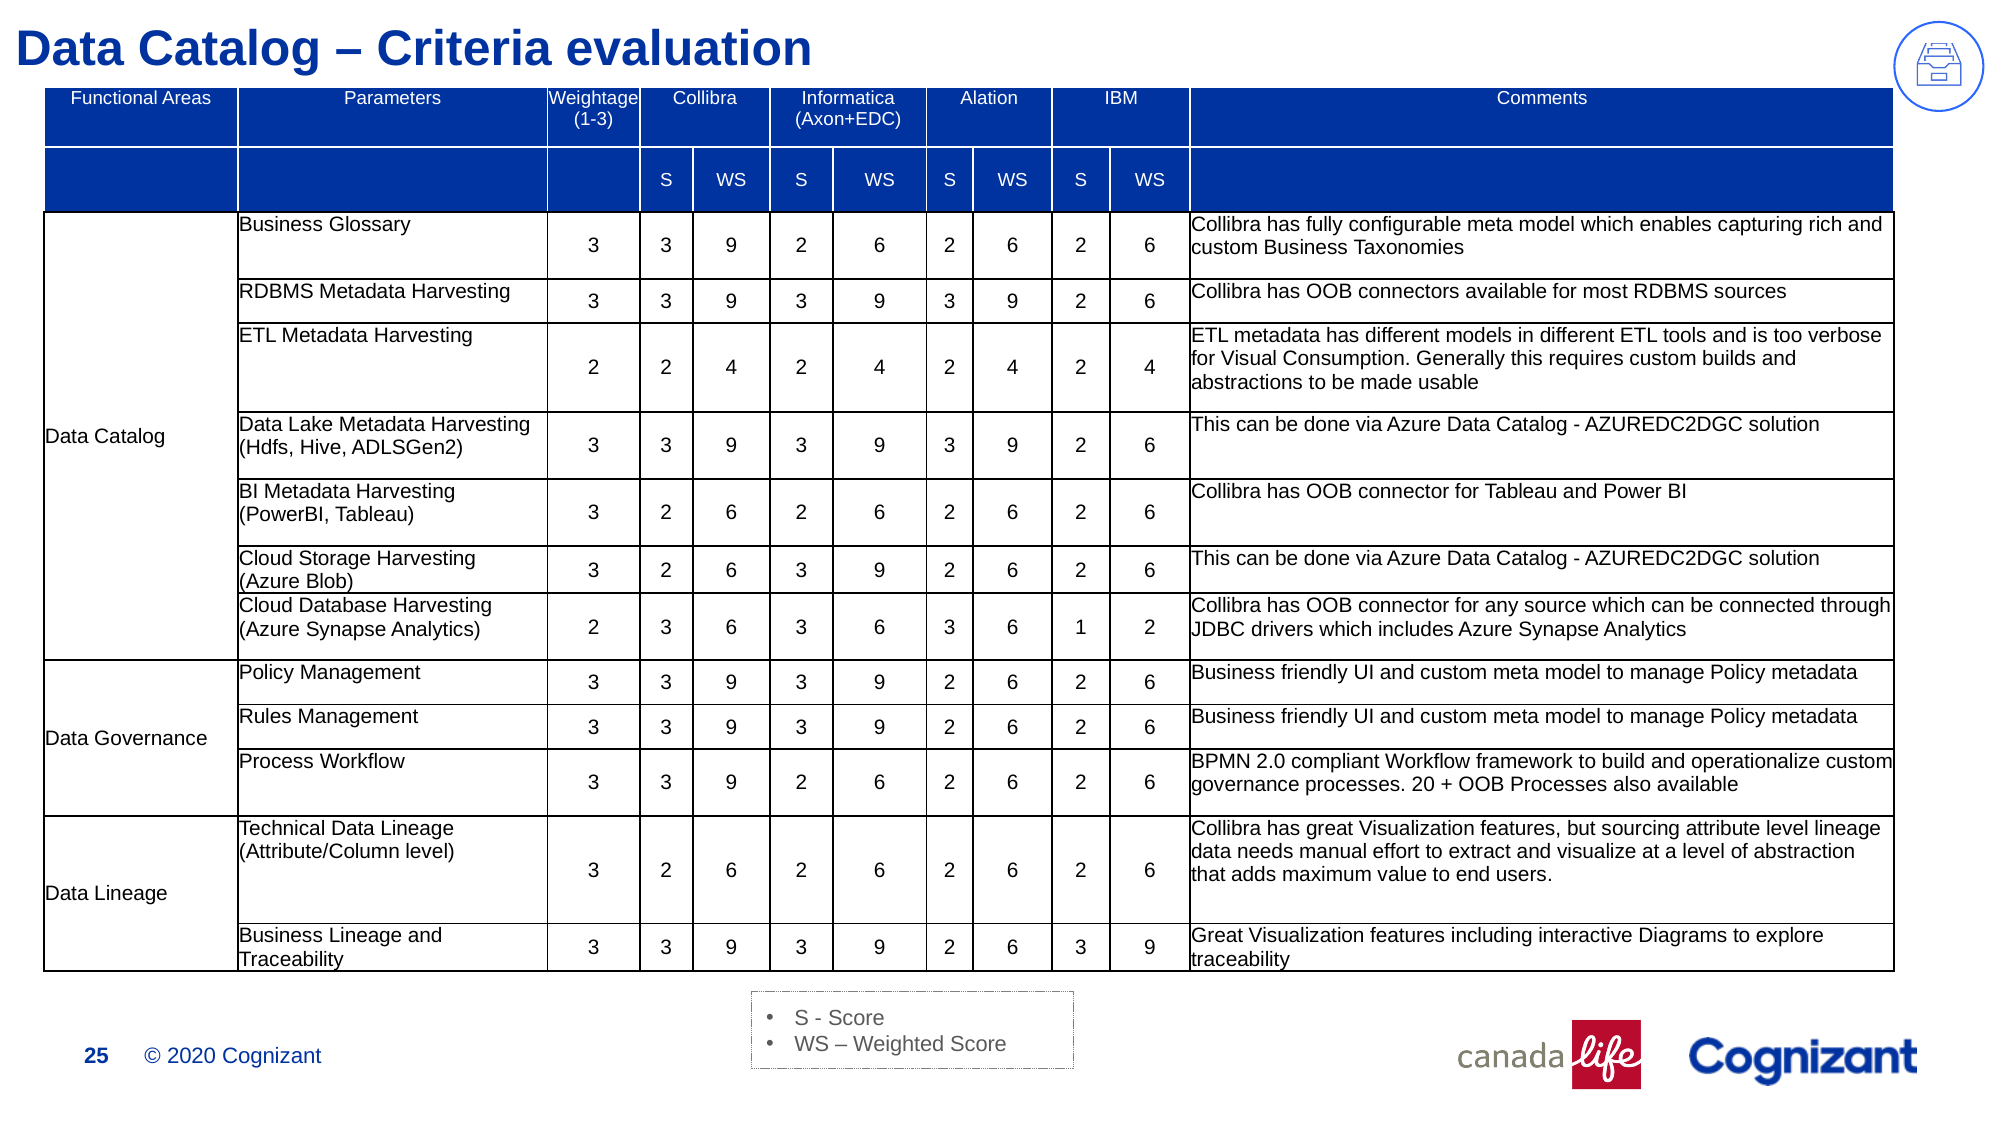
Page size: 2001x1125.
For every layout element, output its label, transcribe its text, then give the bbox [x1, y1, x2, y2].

table_cell 3 [771, 661, 832, 704]
table_cell [45, 148, 237, 211]
table_cell 2 [548, 324, 639, 411]
text_box S - Score WS – Weighted Score [750, 991, 1075, 1069]
table_cell 3 [548, 705, 639, 748]
table_cell 9 [834, 924, 926, 970]
table_cell 6 [974, 661, 1051, 704]
table_header Alation [927, 88, 1051, 146]
table_cell 6 [1111, 817, 1189, 923]
table_cell 4 [834, 324, 926, 411]
table_header IBM [1053, 88, 1189, 146]
table_cell 9 [834, 413, 926, 478]
table_cell 2 [771, 324, 832, 411]
table_cell BPMN 2.0 compliant Workflow framework to build and operationalize custom governance processes. 20 + OOB Processes also available [1191, 750, 1893, 815]
table_cell S [1053, 148, 1109, 211]
table_cell 6 [974, 924, 1051, 970]
table_cell 3 [927, 413, 972, 478]
table_cell 2 [927, 480, 972, 545]
table_cell 2 [771, 480, 832, 545]
table_cell Policy Management [239, 661, 547, 704]
table_cell 9 [694, 924, 769, 970]
table_cell 2 [1053, 547, 1109, 592]
table_cell 9 [694, 705, 769, 748]
table_cell 3 [927, 280, 972, 322]
table_cell 6 [1111, 661, 1189, 704]
table_cell RDBMS Metadata Harvesting [239, 280, 547, 322]
table_cell 6 [694, 817, 769, 923]
table_cell 6 [974, 817, 1051, 923]
table_cell S [927, 148, 972, 211]
table_cell Data Governance [45, 661, 237, 815]
table_cell Cloud Storage Harvesting (Azure Blob) [239, 547, 547, 592]
table_cell BI Metadata Harvesting (PowerBI, Tableau) [239, 480, 547, 545]
table_cell 9 [834, 705, 926, 748]
table_cell 9 [694, 280, 769, 322]
table_cell 3 [641, 213, 692, 278]
table_cell 2 [1111, 594, 1189, 659]
table_cell 3 [771, 547, 832, 592]
table_cell 3 [771, 924, 832, 970]
table_cell 9 [974, 280, 1051, 322]
table_cell Collibra has OOB connector for any source which can be connected through JDBC drivers which includes Azure Synapse Analytics [1191, 594, 1893, 659]
table_cell 3 [548, 280, 639, 322]
table_cell 3 [548, 413, 639, 478]
table_cell WS [974, 148, 1051, 211]
picture [1454, 1018, 1645, 1091]
table_cell 3 [641, 705, 692, 748]
table_cell Great Visualization features including interactive Diagrams to explore traceability [1191, 924, 1893, 970]
table_cell 2 [927, 817, 972, 923]
table_cell 2 [771, 750, 832, 815]
table_cell Process Workflow [239, 750, 547, 815]
table_cell 3 [548, 924, 639, 970]
table_header Collibra [641, 88, 769, 146]
table_cell 1 [1053, 594, 1109, 659]
table_cell 2 [927, 324, 972, 411]
table_cell 3 [641, 661, 692, 704]
table_cell Business Lineage and Traceability [239, 924, 547, 970]
table_cell S [771, 148, 832, 211]
table_cell WS [834, 148, 926, 211]
table_cell 6 [834, 594, 926, 659]
table_cell 6 [974, 705, 1051, 748]
slide_number 25 [84, 1041, 135, 1068]
table_cell 2 [1053, 661, 1109, 704]
table_cell 2 [927, 705, 972, 748]
table_cell 2 [1053, 413, 1109, 478]
table_cell WS [1111, 148, 1189, 211]
table_header Parameters [239, 88, 547, 146]
table_cell 3 [548, 817, 639, 923]
table_cell 3 [641, 594, 692, 659]
table_cell 2 [927, 661, 972, 704]
table_cell 2 [927, 750, 972, 815]
table_cell 4 [974, 324, 1051, 411]
table_cell 3 [1053, 924, 1109, 970]
table_cell 6 [974, 213, 1051, 278]
table_cell 3 [641, 750, 692, 815]
table_cell 9 [834, 547, 926, 592]
table_cell 6 [694, 594, 769, 659]
table_cell WS [694, 148, 769, 211]
table_cell S [641, 148, 692, 211]
table_cell Collibra has OOB connectors available for most RDBMS sources [1191, 280, 1893, 322]
table_cell Rules Management [239, 705, 547, 748]
table_cell 9 [694, 413, 769, 478]
table_header Functional Areas [45, 88, 237, 146]
table_cell Data Lineage [45, 817, 237, 970]
table_cell [1191, 148, 1893, 211]
table_cell 2 [771, 817, 832, 923]
table_cell Data Lake Metadata Harvesting (Hdfs, Hive, ADLSGen2) [239, 413, 547, 478]
table_cell ETL Metadata Harvesting [239, 324, 547, 411]
table_header Comments [1191, 88, 1893, 146]
table_cell 2 [927, 213, 972, 278]
table_cell 2 [1053, 750, 1109, 815]
table_cell 3 [548, 547, 639, 592]
table_cell 3 [771, 413, 832, 478]
table_cell Technical Data Lineage (Attribute/Column level) [239, 817, 547, 923]
table_cell 6 [974, 480, 1051, 545]
table_cell 9 [694, 750, 769, 815]
table_cell 3 [771, 280, 832, 322]
table_cell 2 [927, 924, 972, 970]
table_cell 6 [834, 480, 926, 545]
table_cell 2 [1053, 817, 1109, 923]
table_cell 4 [694, 324, 769, 411]
table_cell 6 [974, 594, 1051, 659]
table_cell ETL metadata has different models in different ETL tools and is too verbose for Visual Consumption. Generally this requires custom builds and abstractions to be made usable [1191, 324, 1893, 411]
picture [1909, 43, 1969, 90]
table_cell 2 [1053, 280, 1109, 322]
table_cell 2 [641, 547, 692, 592]
table_cell Business Glossary [239, 213, 547, 278]
table_cell 2 [548, 594, 639, 659]
table_cell 6 [1111, 480, 1189, 545]
table_cell 2 [641, 480, 692, 545]
table_cell Collibra has OOB connector for Tableau and Power BI [1191, 480, 1893, 545]
table_cell 6 [694, 480, 769, 545]
table_cell 2 [1053, 705, 1109, 748]
table_cell [548, 148, 639, 211]
table_cell 2 [1053, 480, 1109, 545]
table_cell 6 [974, 750, 1051, 815]
table_cell 2 [771, 213, 832, 278]
table_cell 6 [1111, 705, 1189, 748]
table_cell [239, 148, 547, 211]
table_cell 3 [548, 750, 639, 815]
table_cell 3 [771, 594, 832, 659]
table_cell 9 [834, 661, 926, 704]
table_header Informatica (Axon+EDC) [771, 88, 926, 146]
table_cell Data Catalog [45, 213, 237, 659]
table_cell 9 [1111, 924, 1189, 970]
table_cell 3 [548, 213, 639, 278]
table_cell 2 [641, 324, 692, 411]
table_cell 6 [834, 213, 926, 278]
table_cell 6 [1111, 750, 1189, 815]
table_cell 3 [548, 661, 639, 704]
table_cell Collibra has fully configurable meta model which enables capturing rich and custom Business Taxonomies [1191, 213, 1893, 278]
table_cell 2 [1053, 324, 1109, 411]
table_cell 4 [1111, 324, 1189, 411]
title Data Catalog – Criteria evaluation [15, 21, 2000, 158]
table_cell 6 [1111, 213, 1189, 278]
table_cell 3 [641, 280, 692, 322]
table_cell 2 [927, 547, 972, 592]
text_box [1893, 20, 1985, 113]
table_cell 6 [1111, 280, 1189, 322]
table_cell 6 [834, 817, 926, 923]
table_cell Business friendly UI and custom meta model to manage Policy metadata [1191, 661, 1893, 704]
table_cell 9 [694, 661, 769, 704]
table_cell 3 [771, 705, 832, 748]
table_cell 2 [641, 817, 692, 923]
table_cell 2 [1053, 213, 1109, 278]
table_cell Collibra has great Visualization features, but sourcing attribute level lineage data needs manual effort to extract and visualize at a level of abstraction that adds maximum value to end users. [1191, 817, 1893, 923]
table_cell Business friendly UI and custom meta model to manage Policy metadata [1191, 705, 1893, 748]
table_cell 3 [927, 594, 972, 659]
table_cell 3 [548, 480, 639, 545]
table_cell 3 [641, 413, 692, 478]
table_cell This can be done via Azure Data Catalog - AZUREDC2DGC solution [1191, 413, 1893, 478]
table_cell This can be done via Azure Data Catalog - AZUREDC2DGC solution [1191, 547, 1893, 592]
table_cell 3 [641, 924, 692, 970]
table_cell 9 [834, 280, 926, 322]
table_cell 6 [1111, 413, 1189, 478]
table_cell 6 [1111, 547, 1189, 592]
picture [1689, 1037, 1917, 1086]
table_header Weightage (1-3) [548, 88, 639, 146]
table_cell 6 [974, 547, 1051, 592]
table_cell 9 [694, 213, 769, 278]
table_cell 9 [974, 413, 1051, 478]
table_cell Cloud Database Harvesting (Azure Synapse Analytics) [239, 594, 547, 659]
table_cell 6 [834, 750, 926, 815]
table_cell 6 [694, 547, 769, 592]
